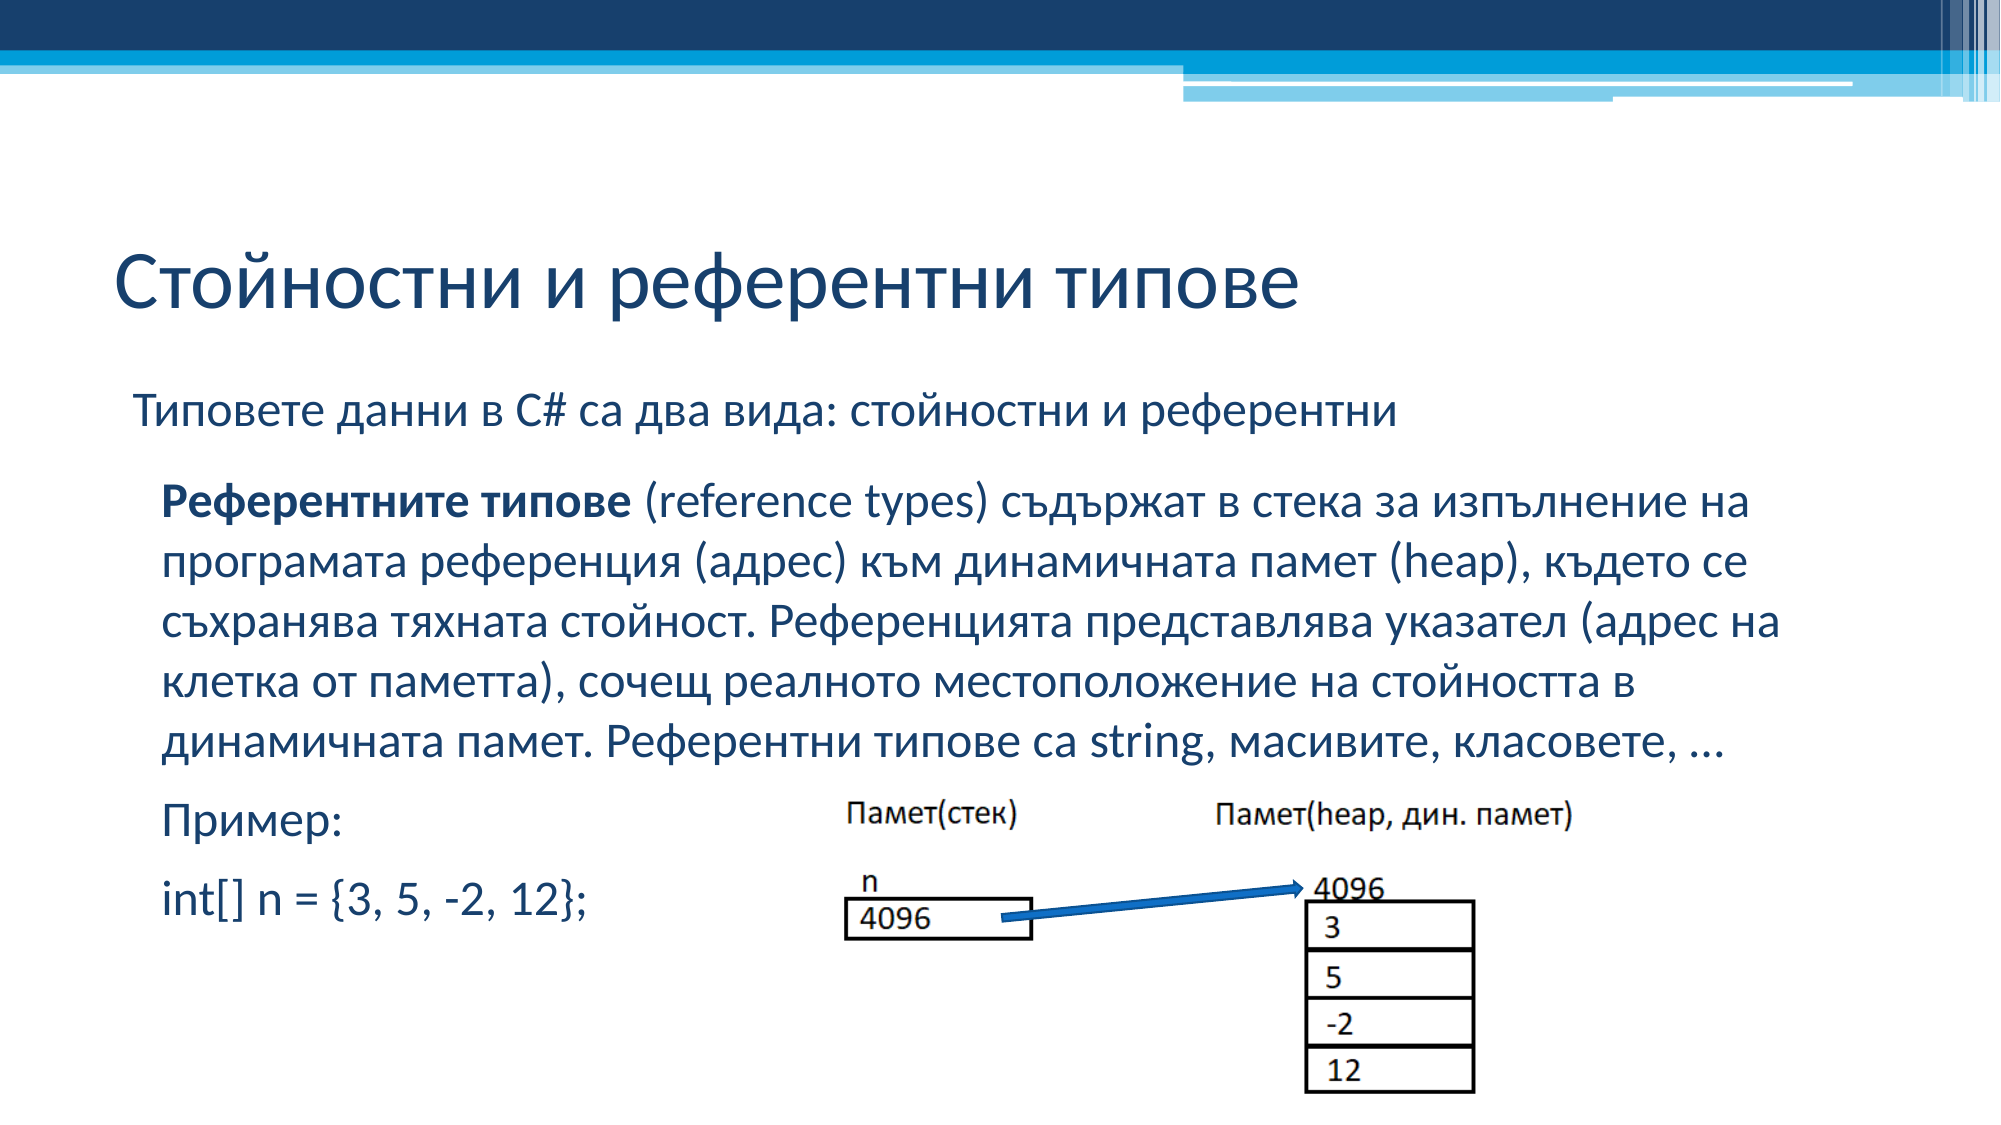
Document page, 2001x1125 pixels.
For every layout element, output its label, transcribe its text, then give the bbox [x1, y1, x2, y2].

picture [825, 776, 1581, 1103]
list Типовете данни в C# са два вида: стойностни и референтни Референтните типове (reference types) съдържат в стека за изпълнение на програмата референция (адрес) към динамичната памет (heap), където се съхранява тяхната стойност. Референцията представлява указател (адрес на клетка от паметта), сочещ реалното местоположение на стойността в динамичната памет. Референтни типове са string, масивите, класовете, … Пример: int[] n = {3, 5, -2, 12}; [99, 368, 1900, 1079]
title Стойностни и референтни типове [99, 187, 1900, 363]
